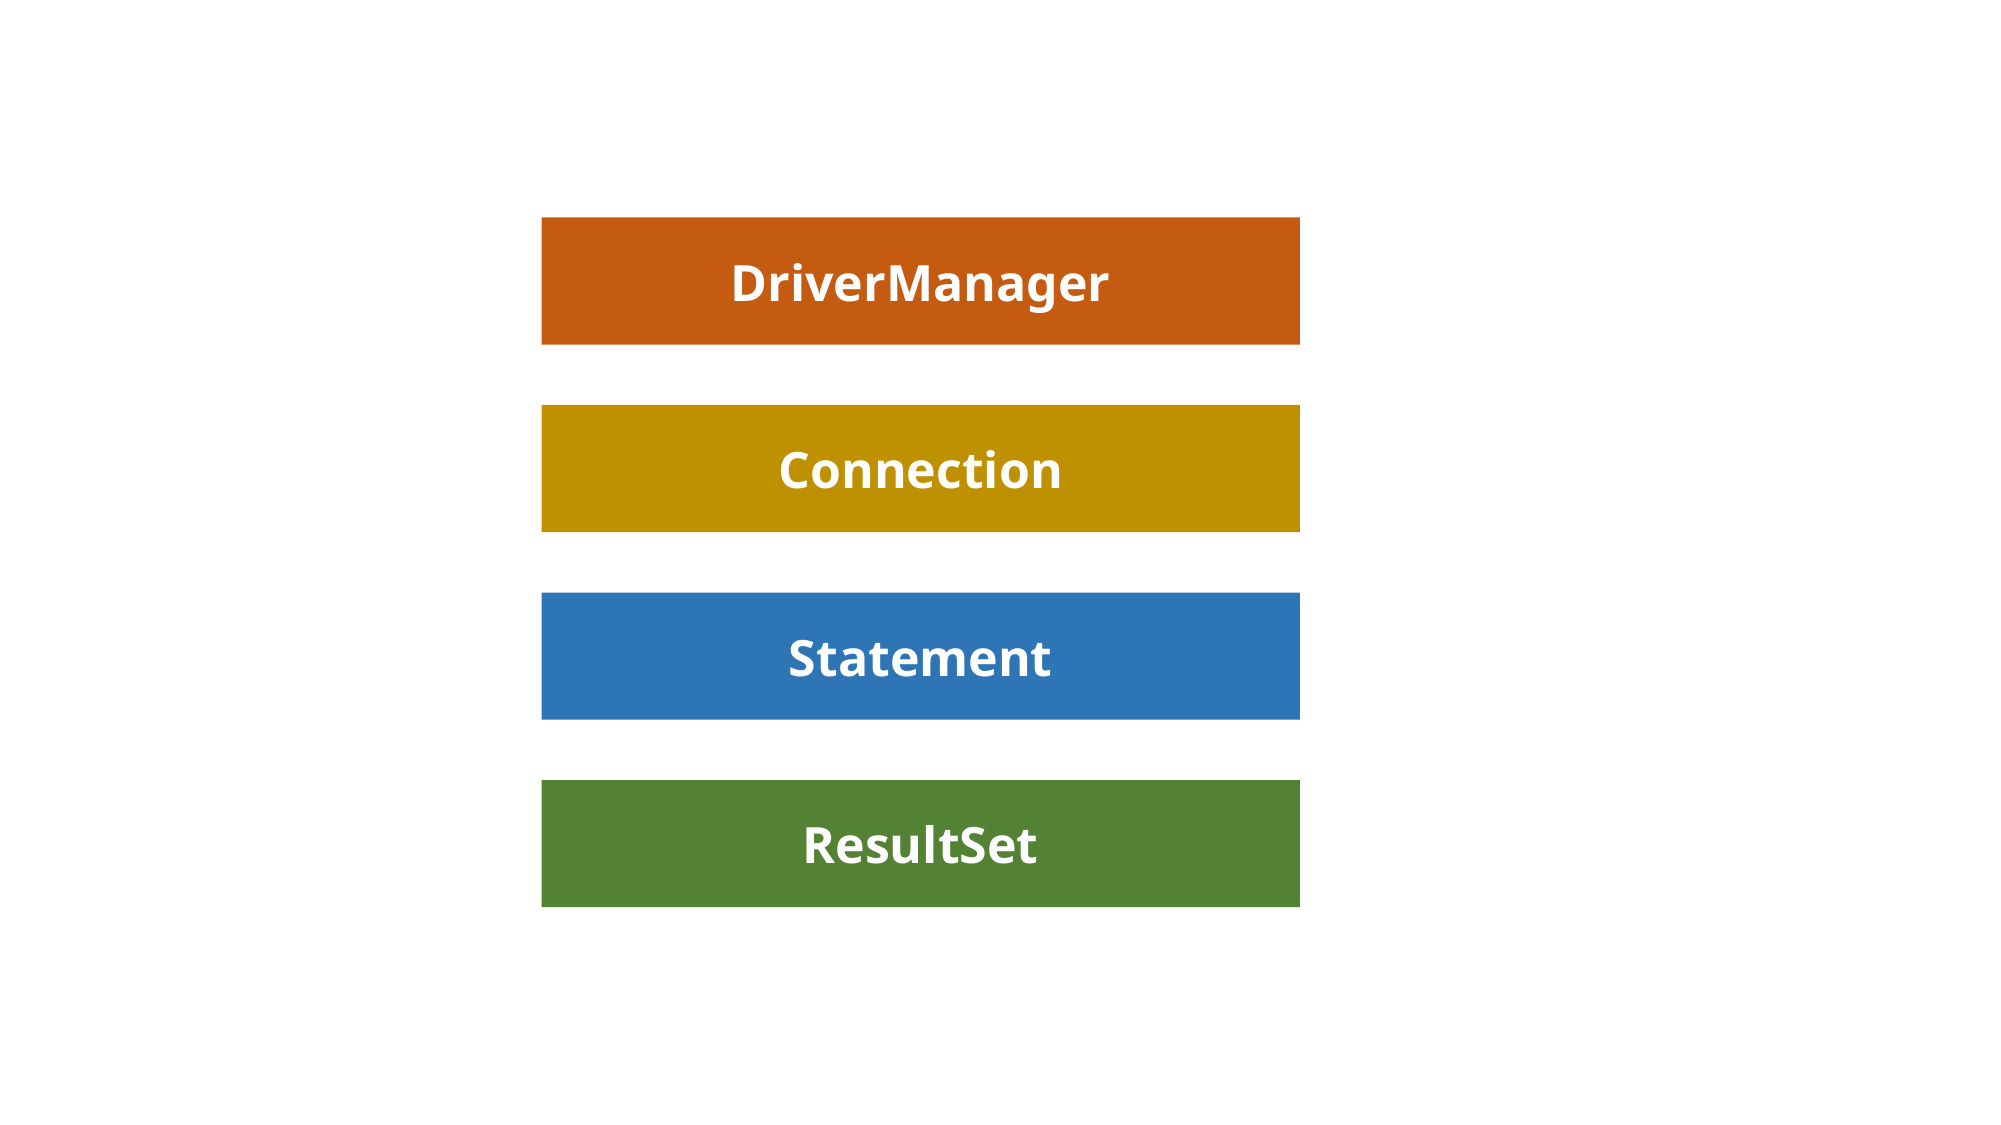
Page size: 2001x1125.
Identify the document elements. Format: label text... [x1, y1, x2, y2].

text_box Connection [541, 404, 1301, 533]
text_box DriverManager [541, 216, 1301, 346]
text_box ResultSet [541, 779, 1301, 908]
text_box Statement [541, 591, 1301, 721]
